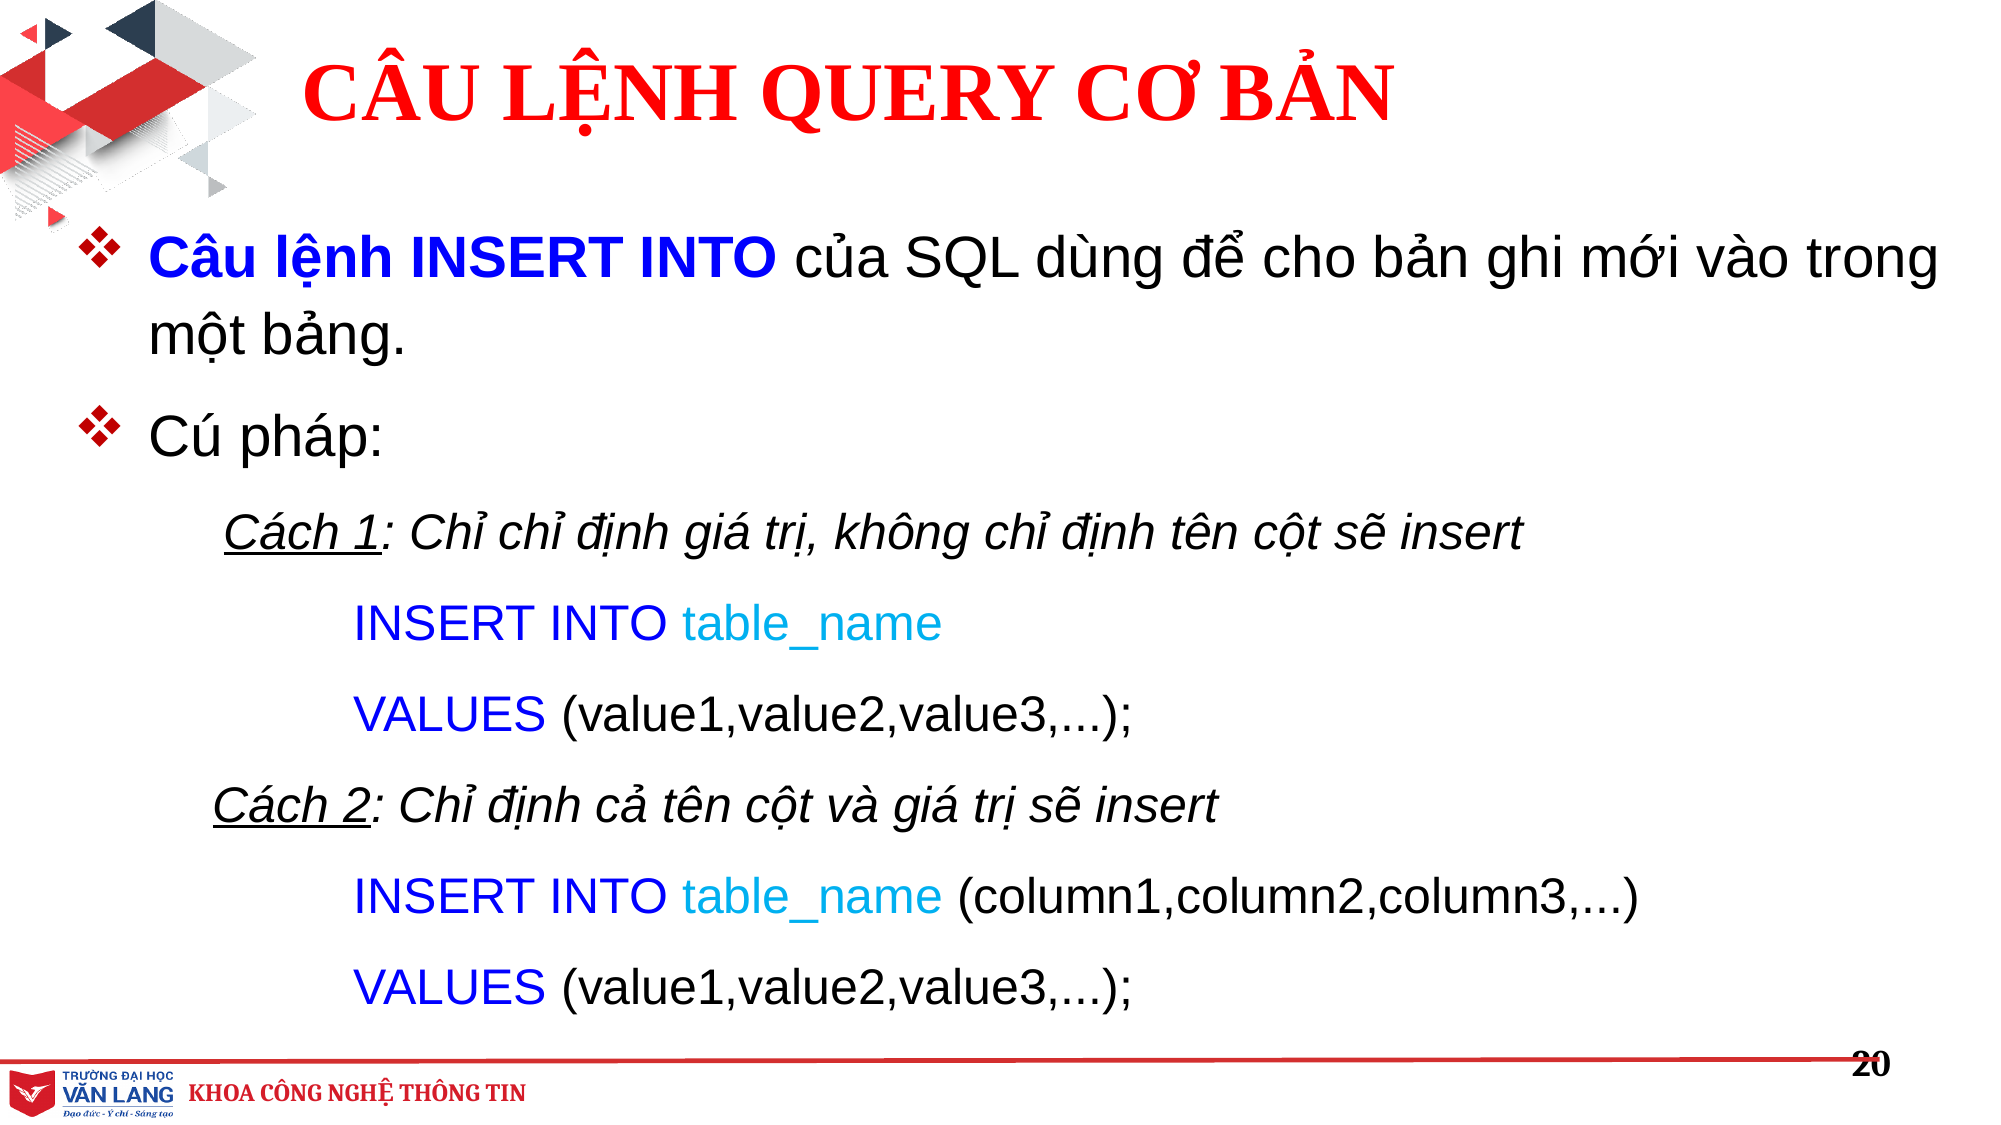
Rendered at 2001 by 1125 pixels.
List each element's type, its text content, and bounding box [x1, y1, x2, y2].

text_box Câu lệnh INSERT INTO của SQL dùng để cho bản ghi mới vào trong một bảng. Cú pháp: Cách 1: Chỉ chỉ định giá trị, không chỉ định tên cột sẽ insert INSERT INTO table_name VALUES (value1,value2,value3,...); Cách 2: Chỉ định cả tên cột và giá trị sẽ insert INSERT INTO table_name (column1,column2,column3,...) VALUES (value1,value2,value3,...); [39, 205, 1961, 1047]
title CÂU LỆNH QUERY CƠ BẢN [287, 40, 2000, 146]
picture [0, 0, 256, 233]
picture [8, 1069, 173, 1118]
